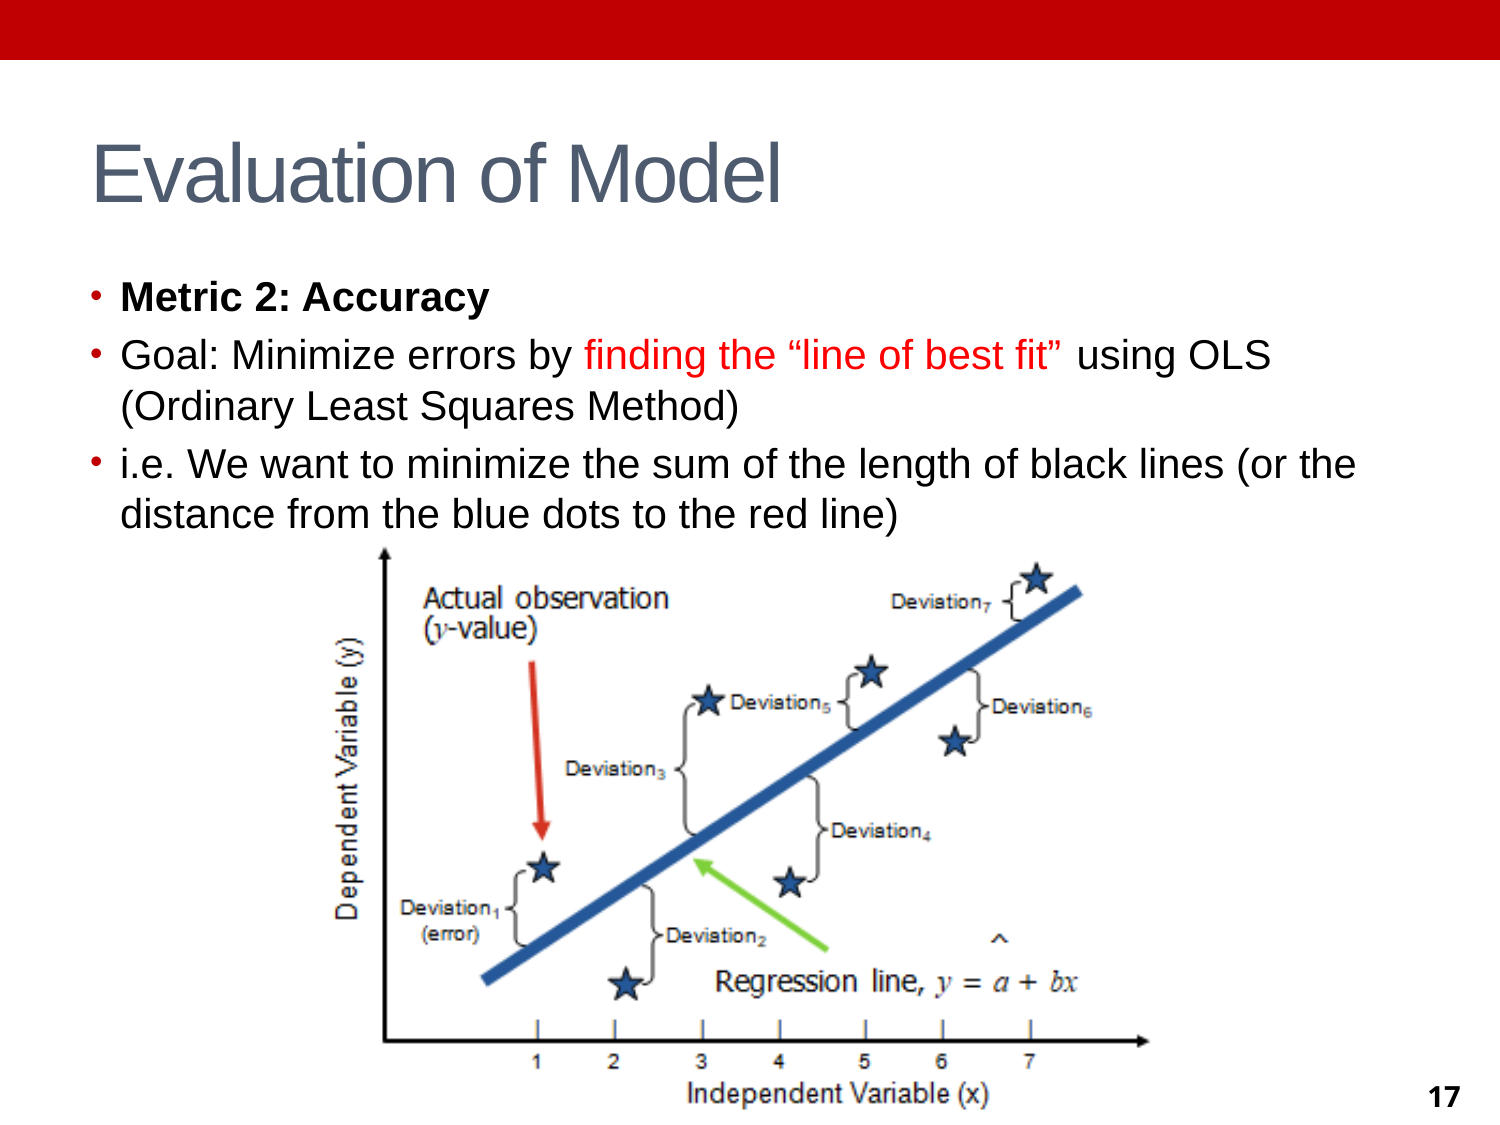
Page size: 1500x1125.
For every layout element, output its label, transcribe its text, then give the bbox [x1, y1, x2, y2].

picture [321, 544, 1172, 1125]
slide_number 17 [1412, 1071, 1500, 1125]
title Evaluation of Model [75, 87, 1425, 250]
list Metric 2: Accuracy Goal: Minimize errors by finding the “line of best fit” using OLS (Ordinary Least Squares Method) i.e. We want to minimize the sum of the length of black lines (or the distance from the blue dots to the red line) [74, 262, 1426, 1063]
